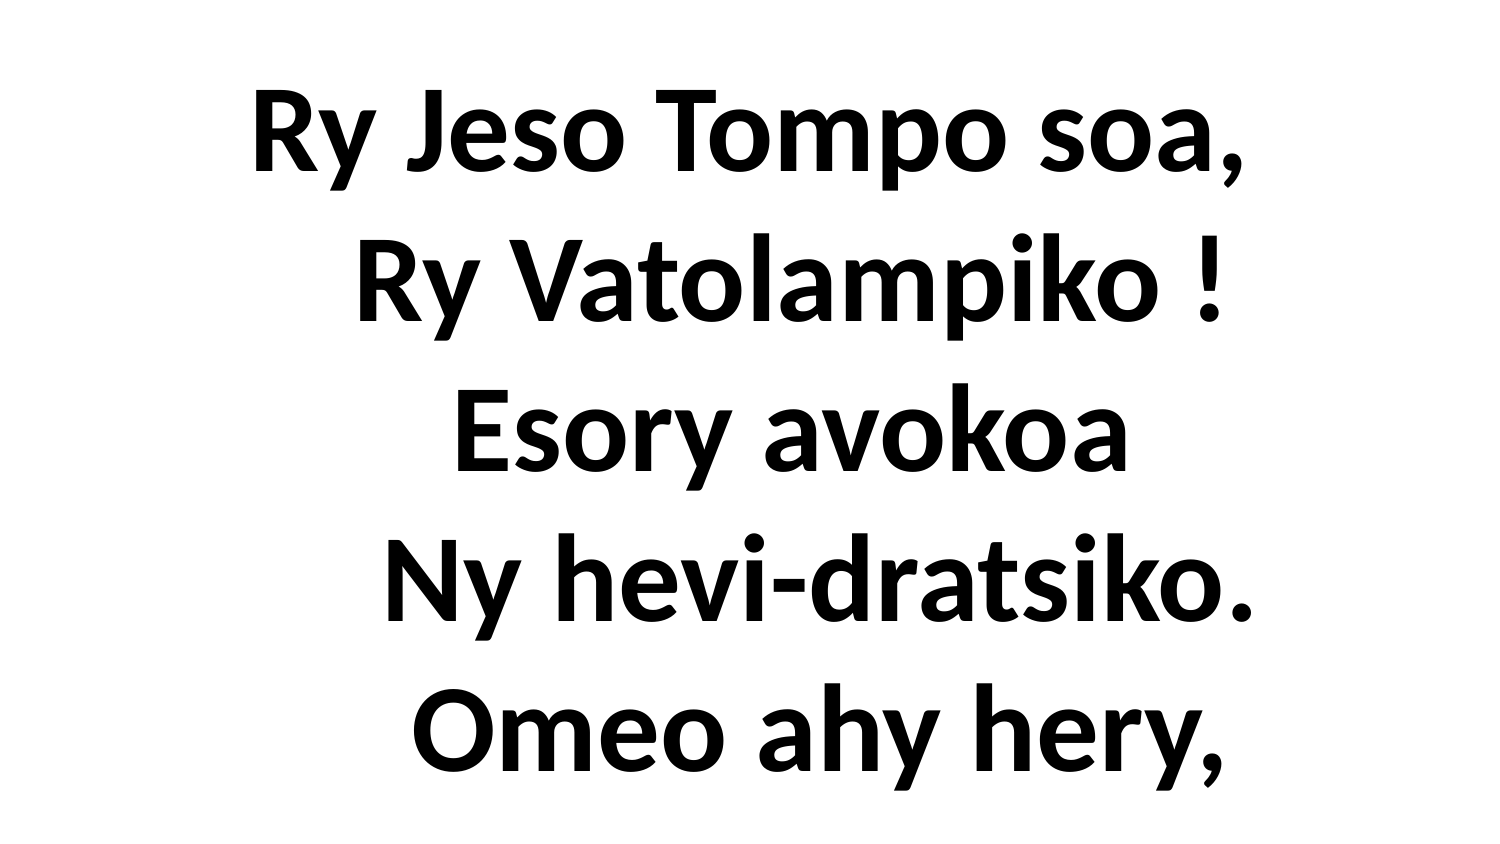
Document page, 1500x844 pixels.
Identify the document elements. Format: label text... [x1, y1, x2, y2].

title Ry Jeso Tompo soa, Ry Vatolampiko ! Esory avokoa Ny hevi-dratsiko. Omeo ahy hery, [0, 0, 1500, 844]
